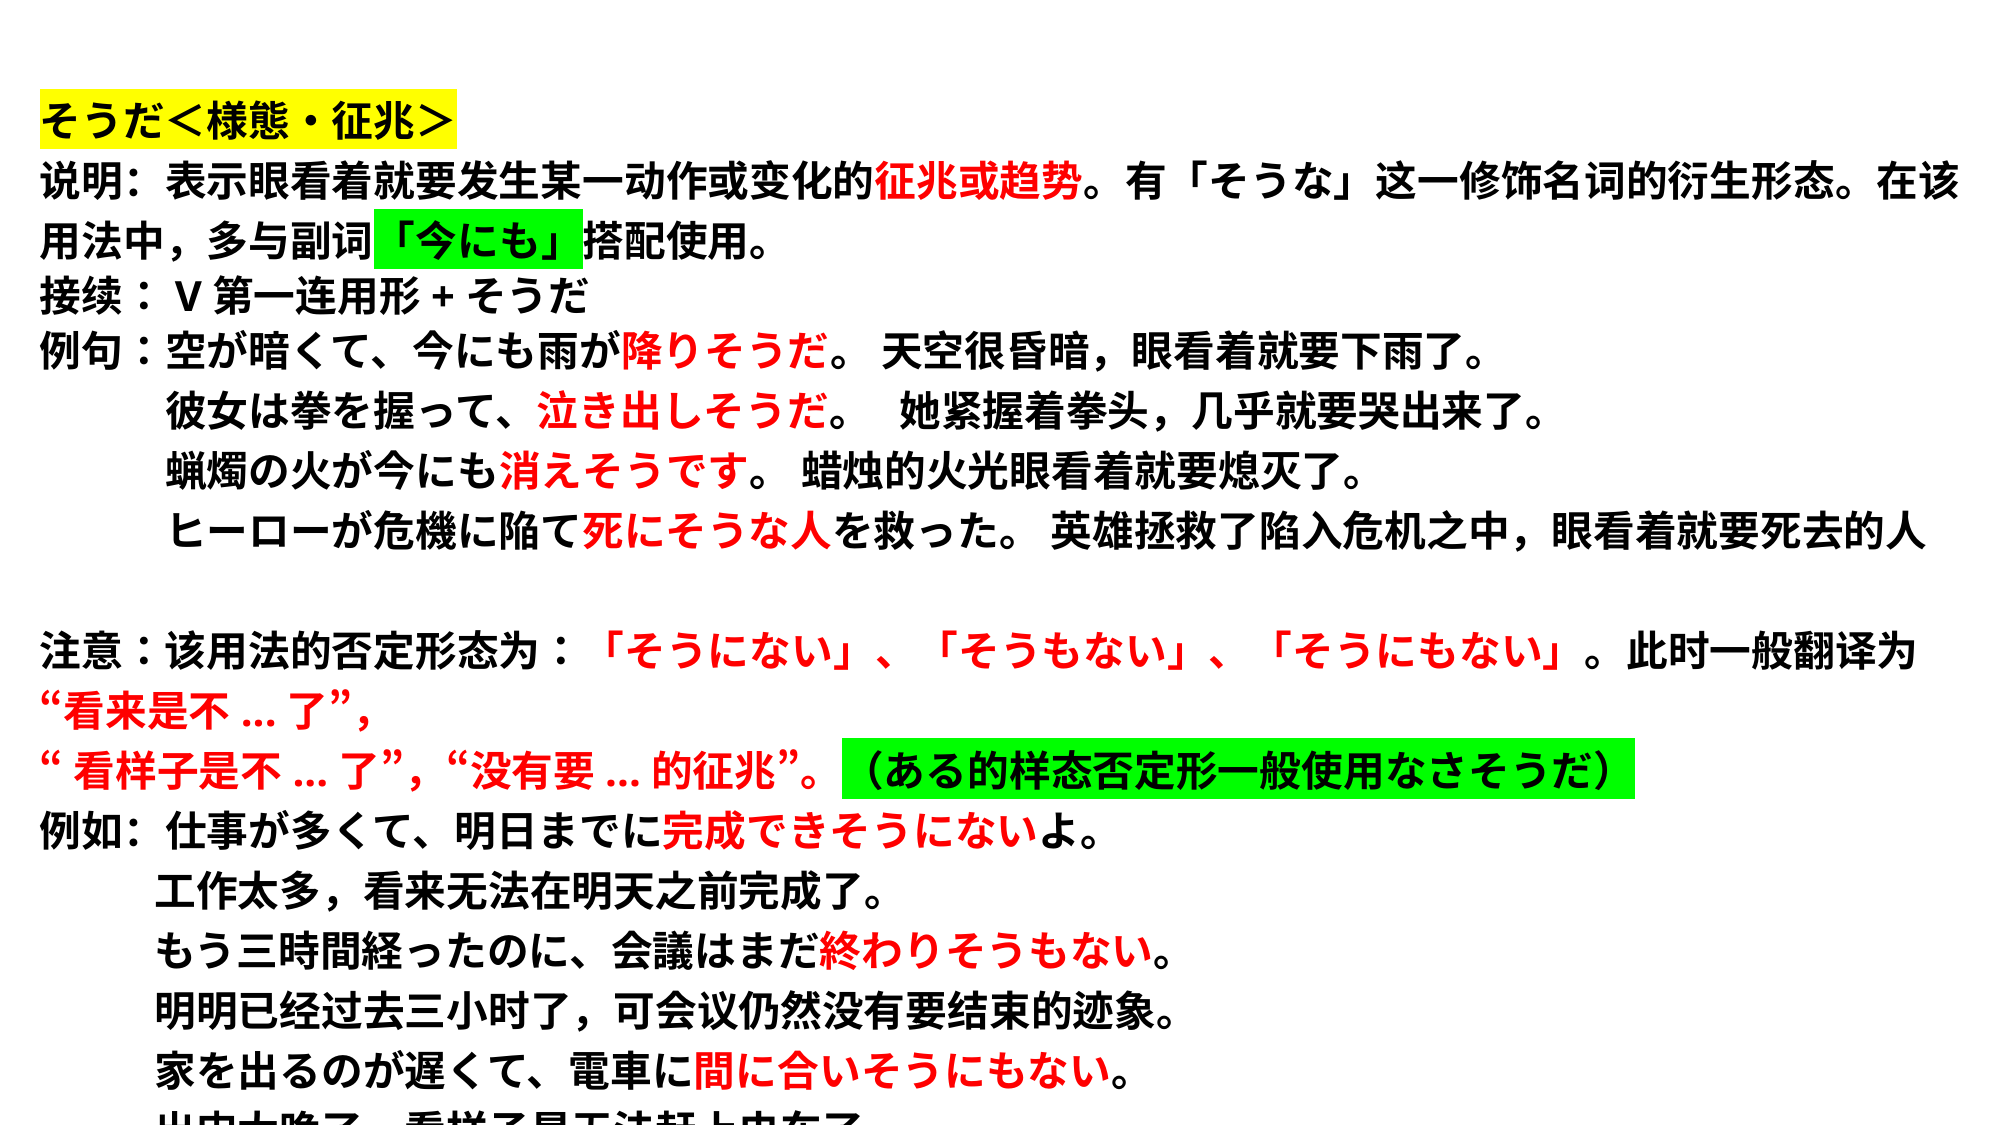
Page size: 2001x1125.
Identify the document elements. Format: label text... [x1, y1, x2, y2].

text_box そうだ＜様態・征兆＞ 说明：表示眼看着就要发生某一动作或变化的征兆或趋势。有「そうな」这一修饰名词的衍生形态。在该用法中，多与副词「今にも」搭配使用。 接续：V第一连用形+そうだ 例句：空が暗くて、今にも雨が降りそうだ。 天空很昏暗，眼看着就要下雨了。 彼女は拳を握って、泣き出しそうだ。 她紧握着拳头，几乎就要哭出来了。 蝋燭の火が今にも消えそうです。 蜡烛的火光眼看着就要熄灭了。 ヒーローが危機に陥て死にそうな人を救った。 英雄拯救了陷入危机之中，眼看着就要死去的人 注意：该用法的否定形态为：「そうにない」、「そうもない」、「そうにもない」。此时一般翻译为“看来是不...了”， “看样子是不...了”，“没有要...的征兆”。（ある的样态否定形一般使用なさそうだ） 例如：仕事が多くて、明日までに完成できそうにないよ。 工作太多，看来无法在明天之前完成了。 もう三時間経ったのに、会議はまだ終わりそうもない。 明明已经过去三小时了，可会议仍然没有要结束的迹象。 家を出るのが遅くて、電車に間に合いそうにもない。 出门太晚了，看样子是无法赶上电车了。 [25, 27, 1983, 1107]
